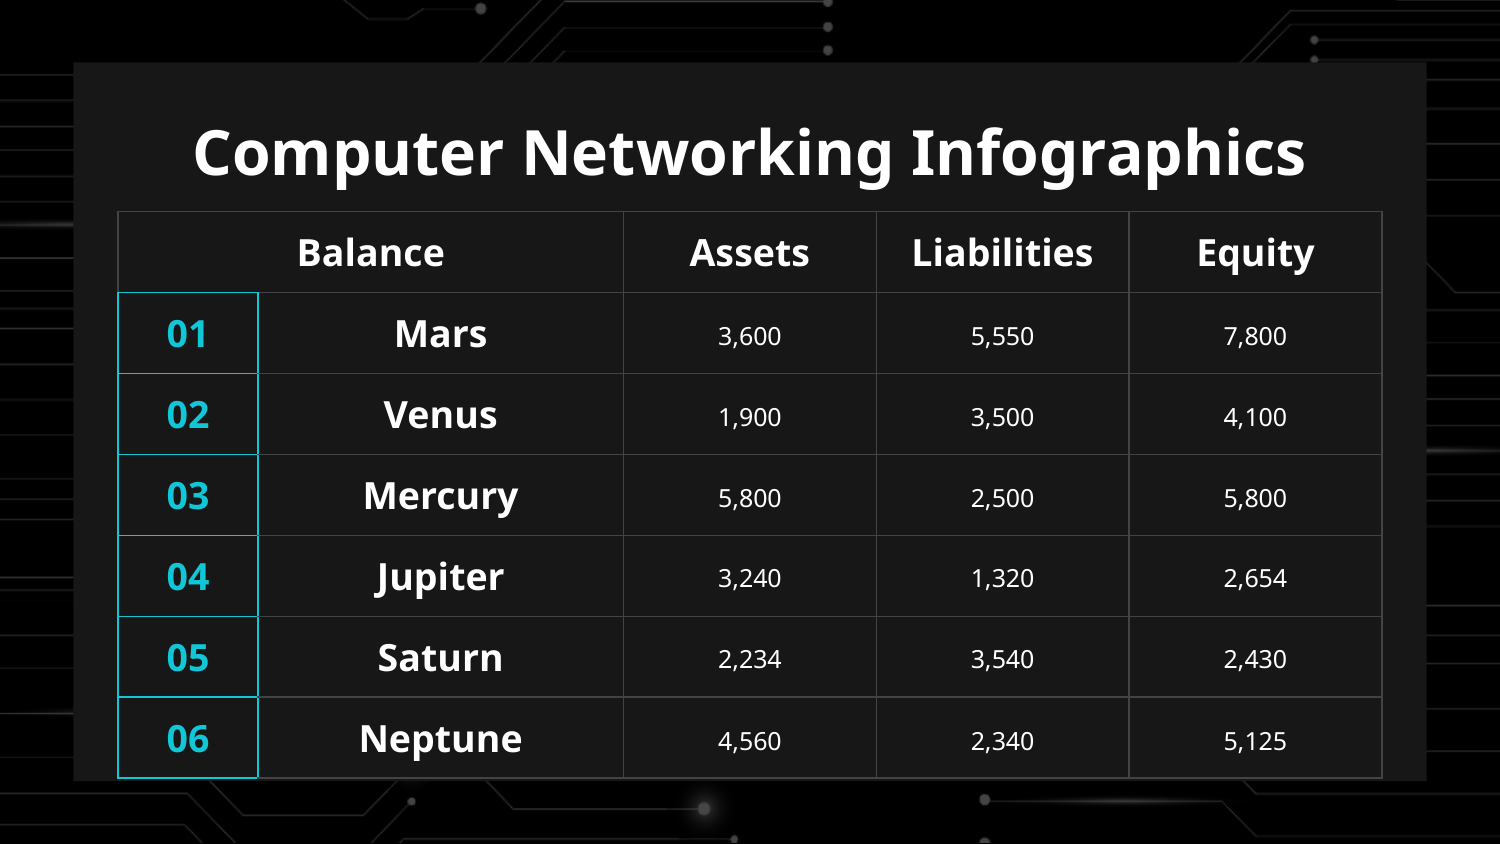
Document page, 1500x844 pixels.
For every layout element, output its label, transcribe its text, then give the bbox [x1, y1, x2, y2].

table_header Assets [624, 212, 876, 292]
table_cell 5,550 [877, 293, 1128, 373]
table_cell 04 [119, 536, 257, 616]
table_cell 1,320 [877, 536, 1128, 616]
table_cell 1,900 [624, 374, 876, 454]
table_cell 2,430 [1130, 617, 1381, 696]
table_cell 2,500 [877, 455, 1128, 535]
table_cell 5,125 [1130, 698, 1381, 777]
table_cell Jupiter [259, 536, 623, 616]
table_header Balance [119, 212, 623, 292]
table_cell Venus [259, 374, 623, 454]
table_cell 03 [119, 455, 257, 535]
table_cell 3,600 [624, 293, 876, 373]
table_header Liabilities [877, 212, 1128, 292]
table_cell 3,500 [877, 374, 1128, 454]
table_cell Mars [259, 293, 623, 373]
table_cell 2,340 [877, 698, 1128, 777]
table_cell 02 [119, 374, 257, 454]
table_cell 06 [119, 698, 257, 777]
table_cell 4,100 [1130, 374, 1381, 454]
table_cell Mercury [259, 455, 623, 535]
table_cell 2,234 [624, 617, 876, 696]
picture [0, 0, 1500, 843]
table_cell 2,654 [1130, 536, 1381, 616]
table_cell 01 [119, 293, 257, 373]
table_cell 05 [119, 617, 257, 696]
table_cell 4,560 [624, 698, 876, 777]
table_cell 5,800 [1130, 455, 1381, 535]
title Computer Networking Infographics [118, 98, 1382, 192]
table_cell 7,800 [1130, 293, 1381, 373]
table_cell 3,240 [624, 536, 876, 616]
table_cell 3,540 [877, 617, 1128, 696]
table_cell 5,800 [624, 455, 876, 535]
table_cell Saturn [259, 617, 623, 696]
table_cell Neptune [259, 698, 623, 777]
table_header Equity [1130, 212, 1381, 292]
